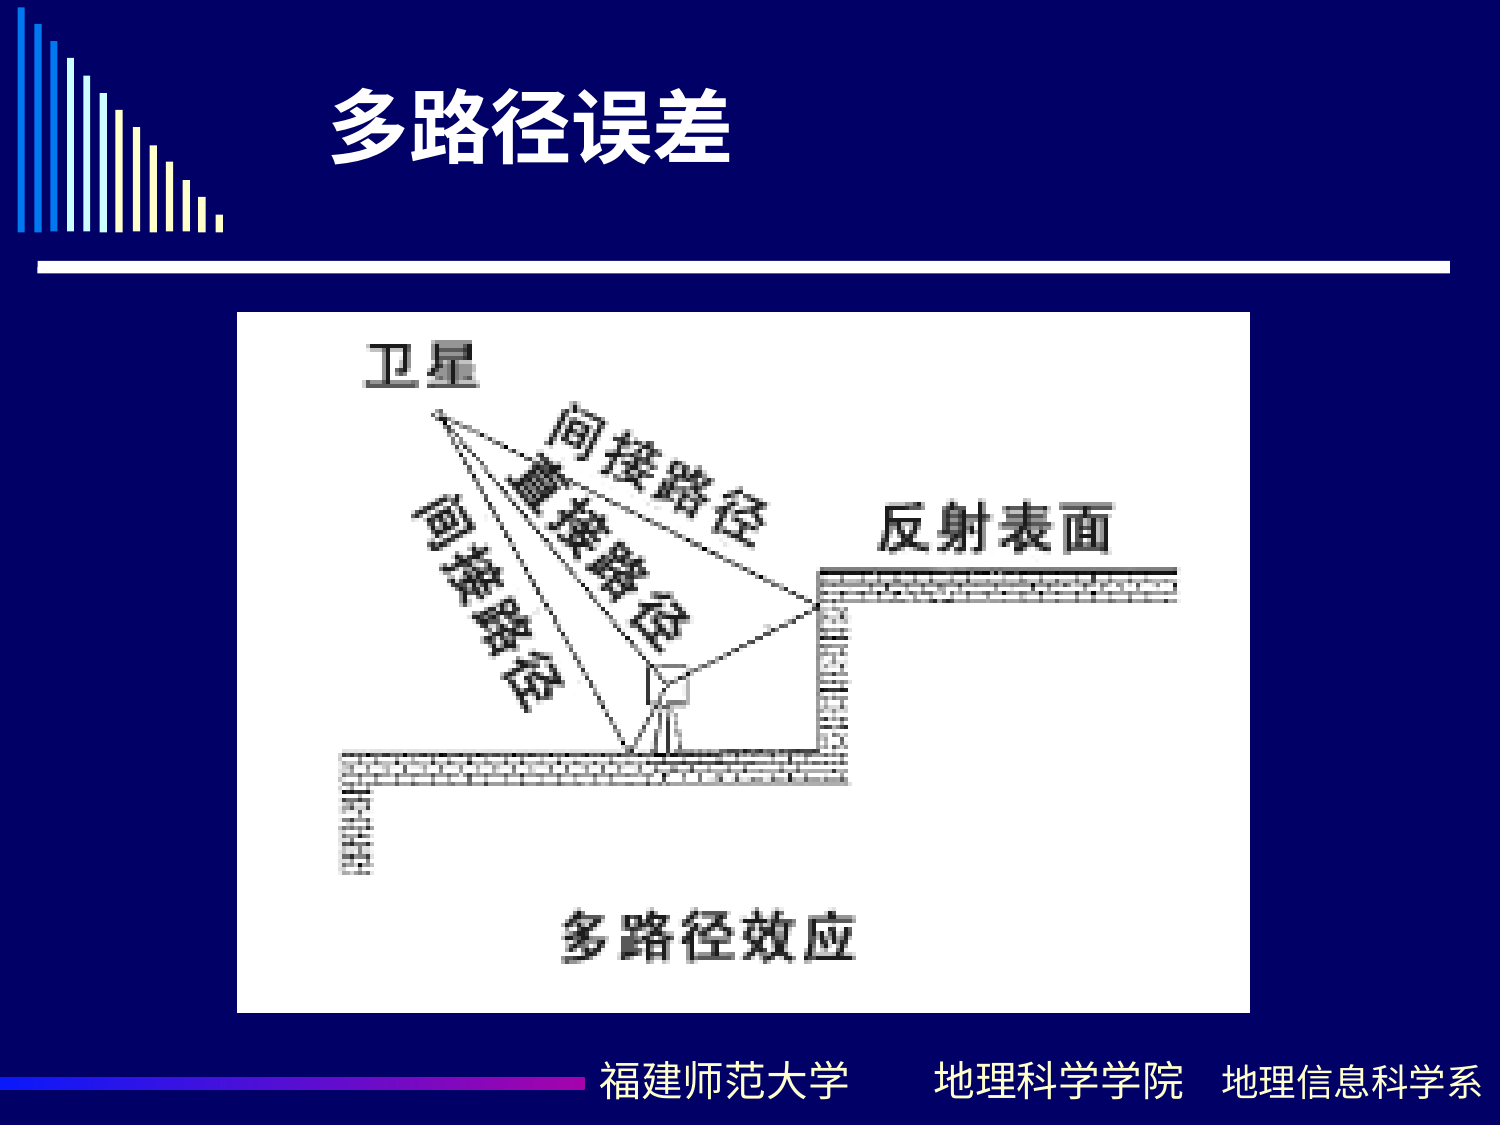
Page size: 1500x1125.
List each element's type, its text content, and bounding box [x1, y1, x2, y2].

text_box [237, 312, 1251, 1014]
title 多路径误差 [275, 19, 1425, 232]
